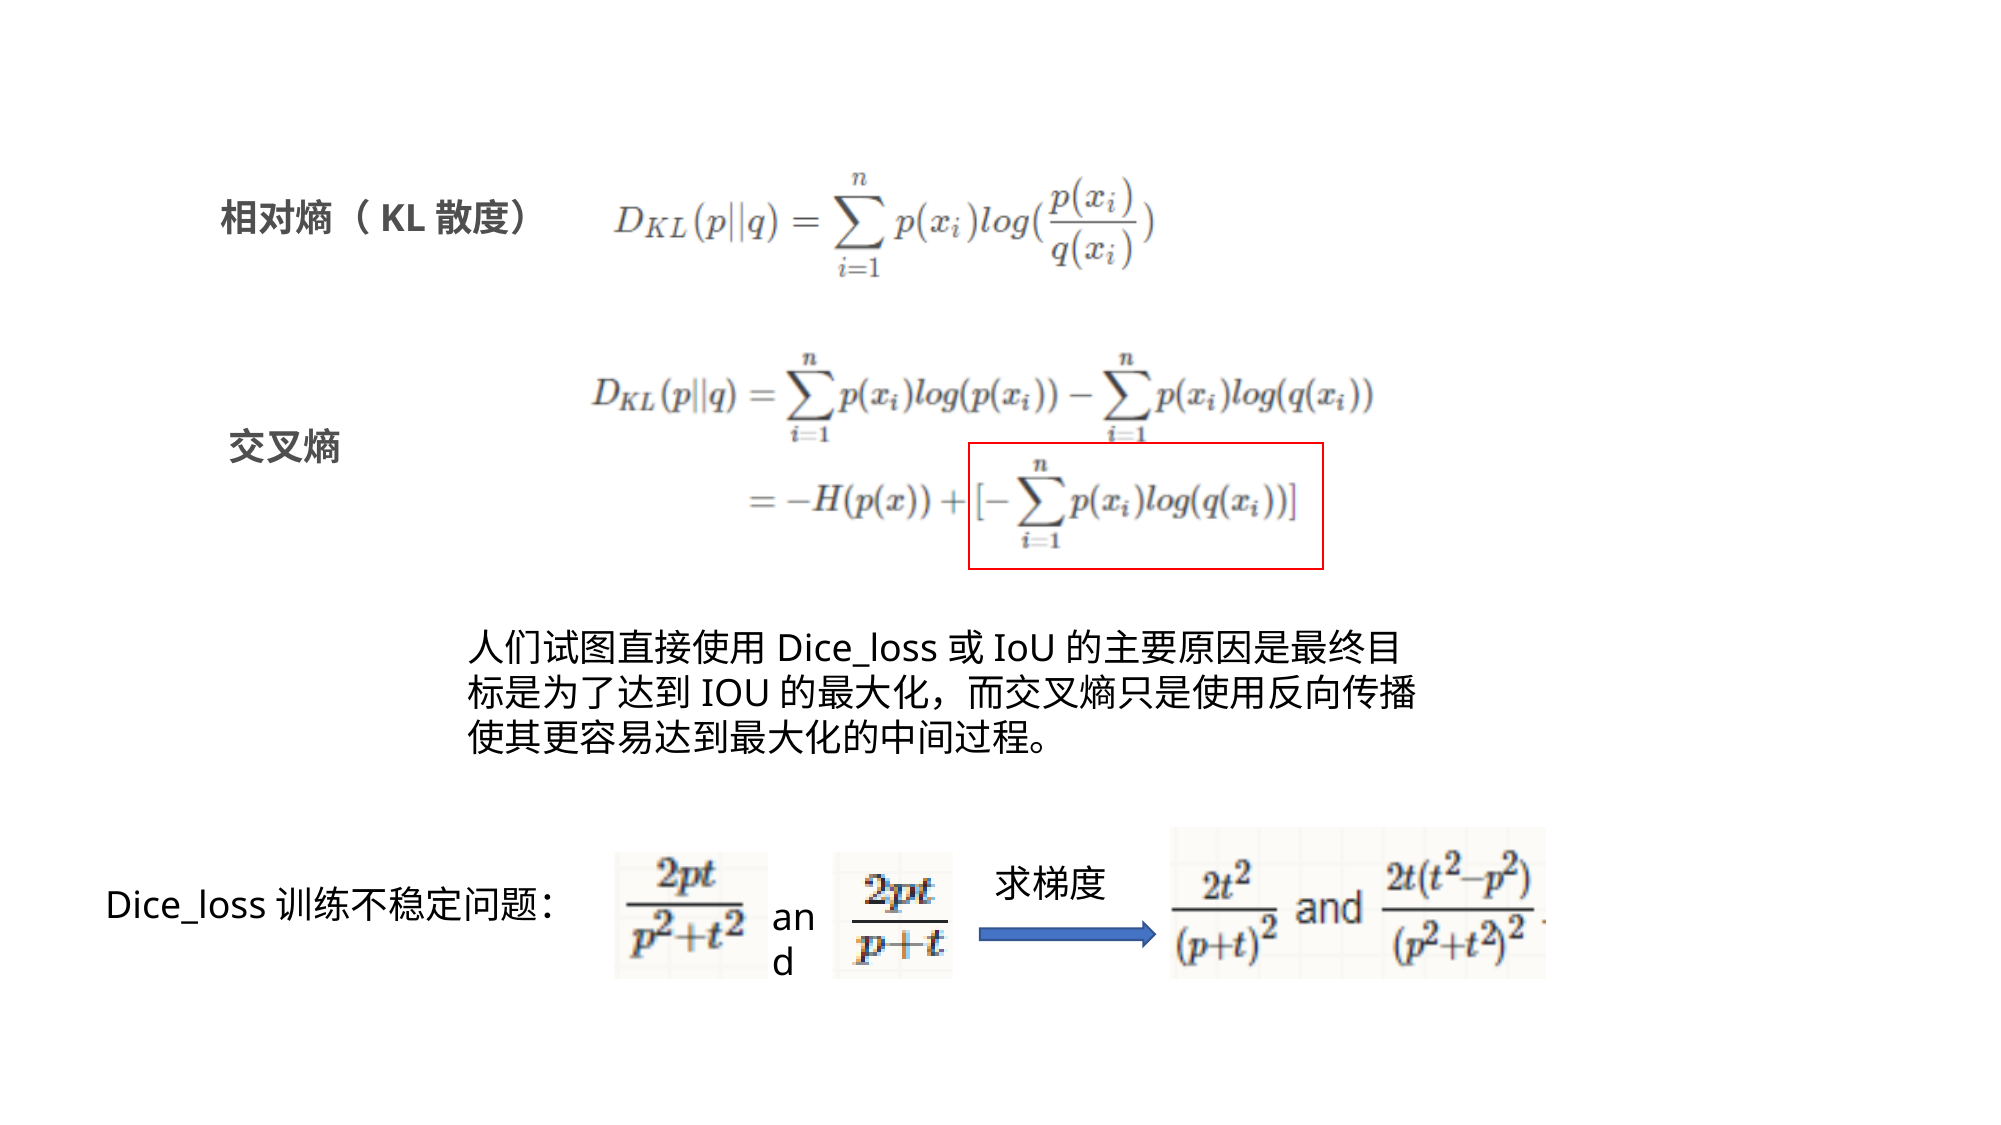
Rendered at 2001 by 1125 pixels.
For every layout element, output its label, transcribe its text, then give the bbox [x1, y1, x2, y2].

picture [614, 852, 768, 979]
text_box and [757, 885, 853, 990]
picture [587, 139, 1171, 298]
text_box [978, 920, 1157, 949]
picture [555, 337, 1397, 555]
picture [832, 852, 953, 979]
text_box 相对熵（KL散度） [206, 186, 563, 247]
text_box 人们试图直接使用Dice_loss或IoU的主要原因是最终目标是为了达到IOU的最大化，而交叉熵只是使用反向传播使其更容易达到最大化的中间过程。 [452, 616, 1453, 767]
text_box Dice_loss训练不稳定问题： [90, 873, 591, 934]
text_box [968, 555, 1324, 570]
picture [1170, 827, 1546, 979]
text_box 求梯度 [979, 852, 1126, 913]
text_box 交叉熵 [213, 415, 357, 476]
